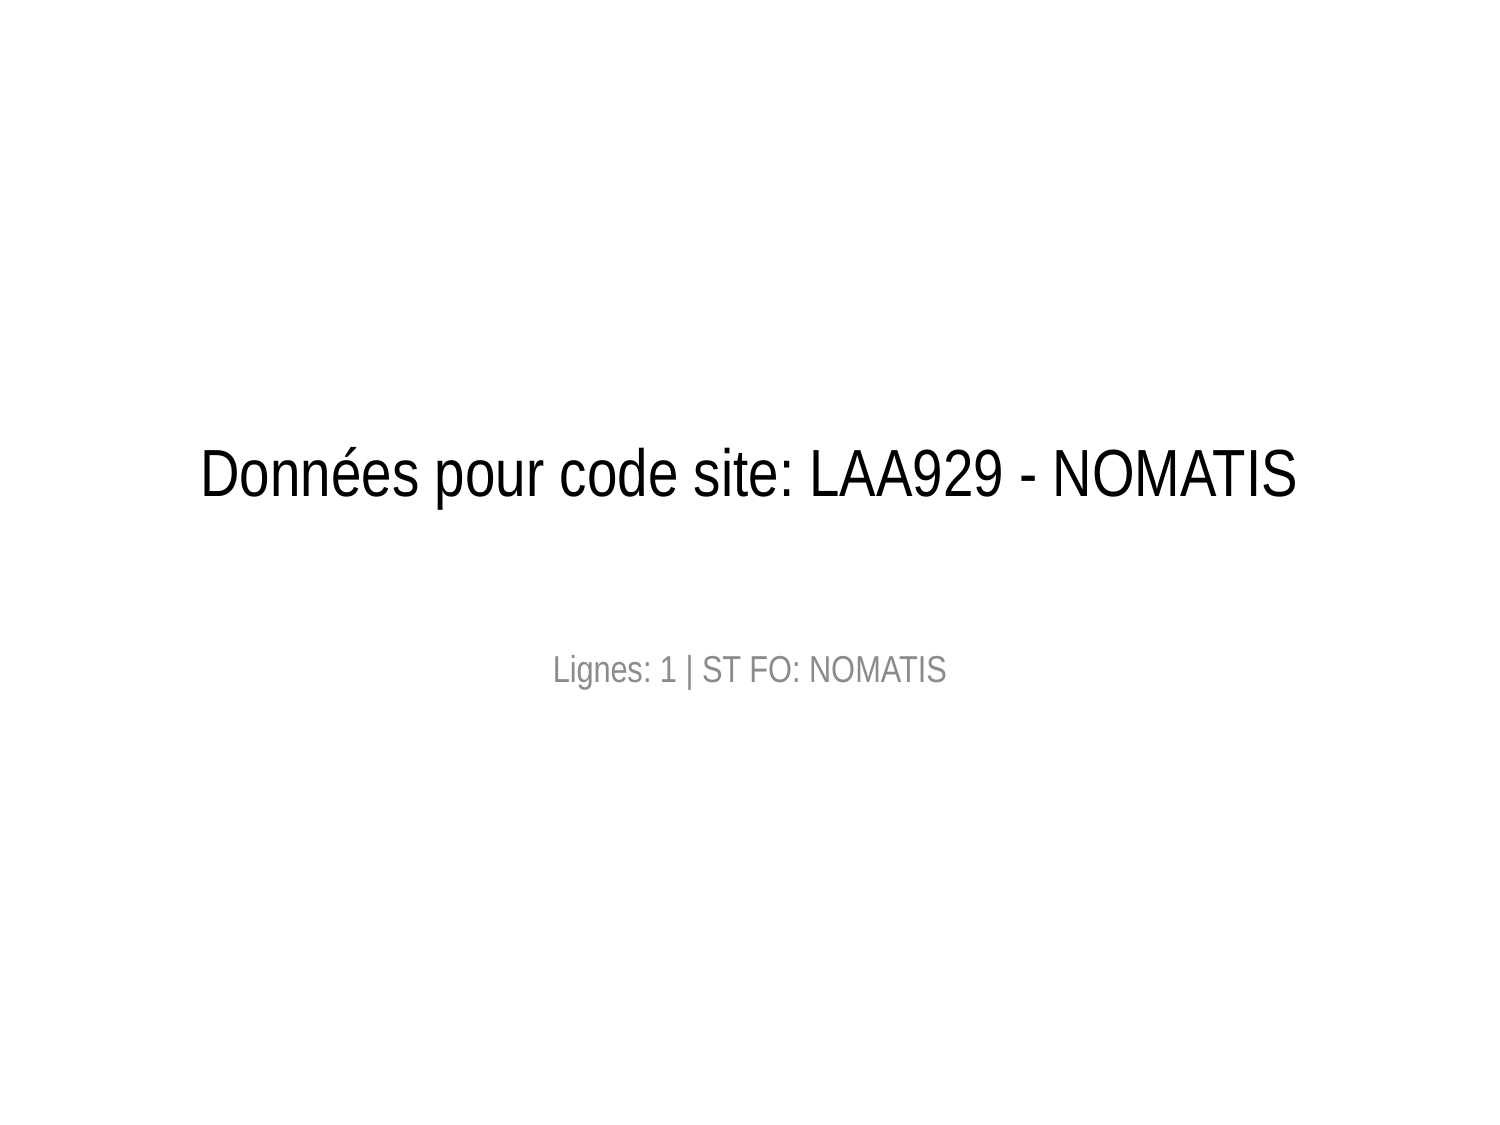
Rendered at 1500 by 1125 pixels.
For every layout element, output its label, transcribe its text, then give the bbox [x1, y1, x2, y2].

subtitle Lignes: 1 | ST FO: NOMATIS [225, 637, 1275, 925]
title Données pour code site: LAA929 - NOMATIS [112, 349, 1388, 591]
